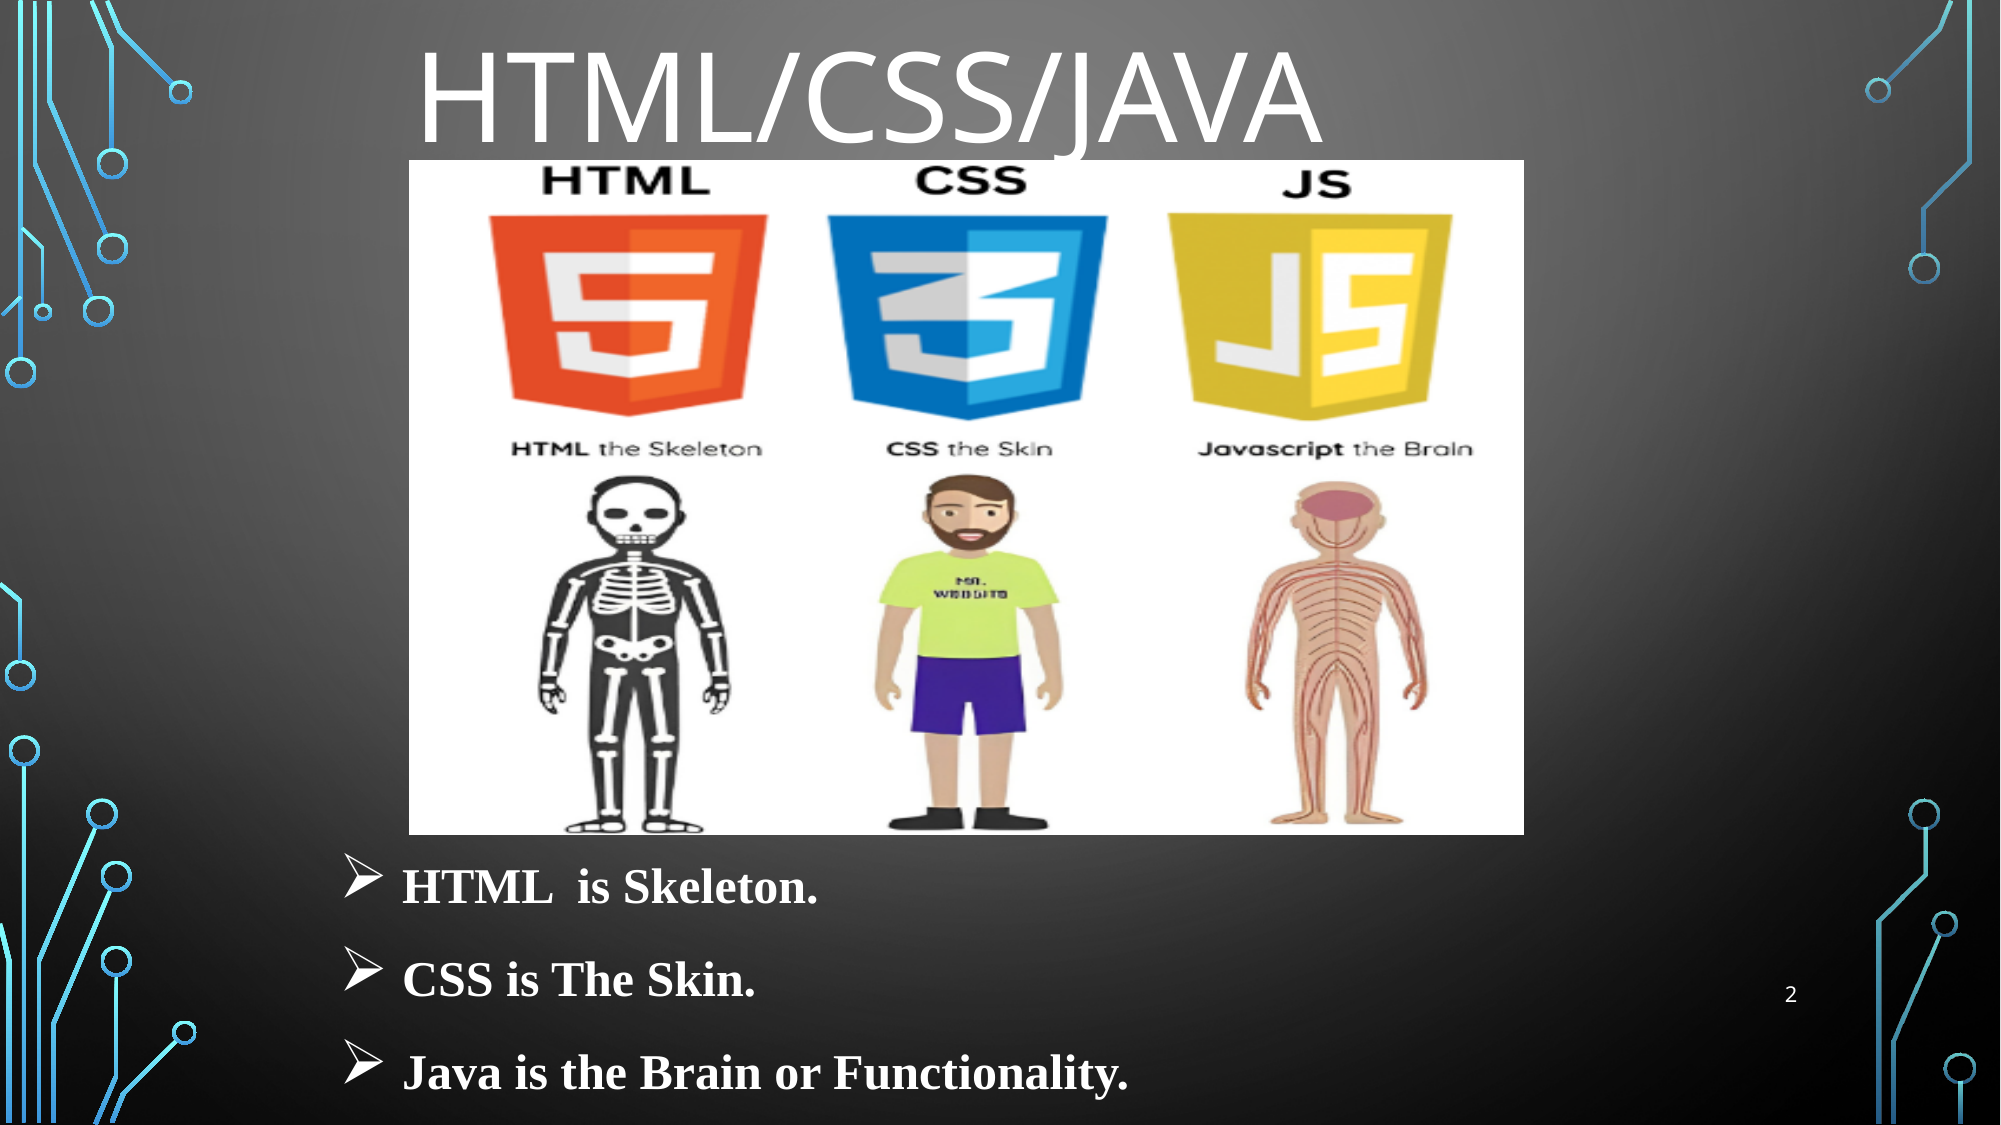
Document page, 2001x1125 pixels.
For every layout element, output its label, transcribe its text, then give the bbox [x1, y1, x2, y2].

title HTML/CSS/JAVA [398, 19, 1749, 185]
list HTML is Skeleton. CSS is The Skin. Java is the Brain or Functionality. [324, 834, 1680, 1125]
picture [409, 160, 1525, 835]
slide_number 2 [1685, 965, 1813, 1025]
